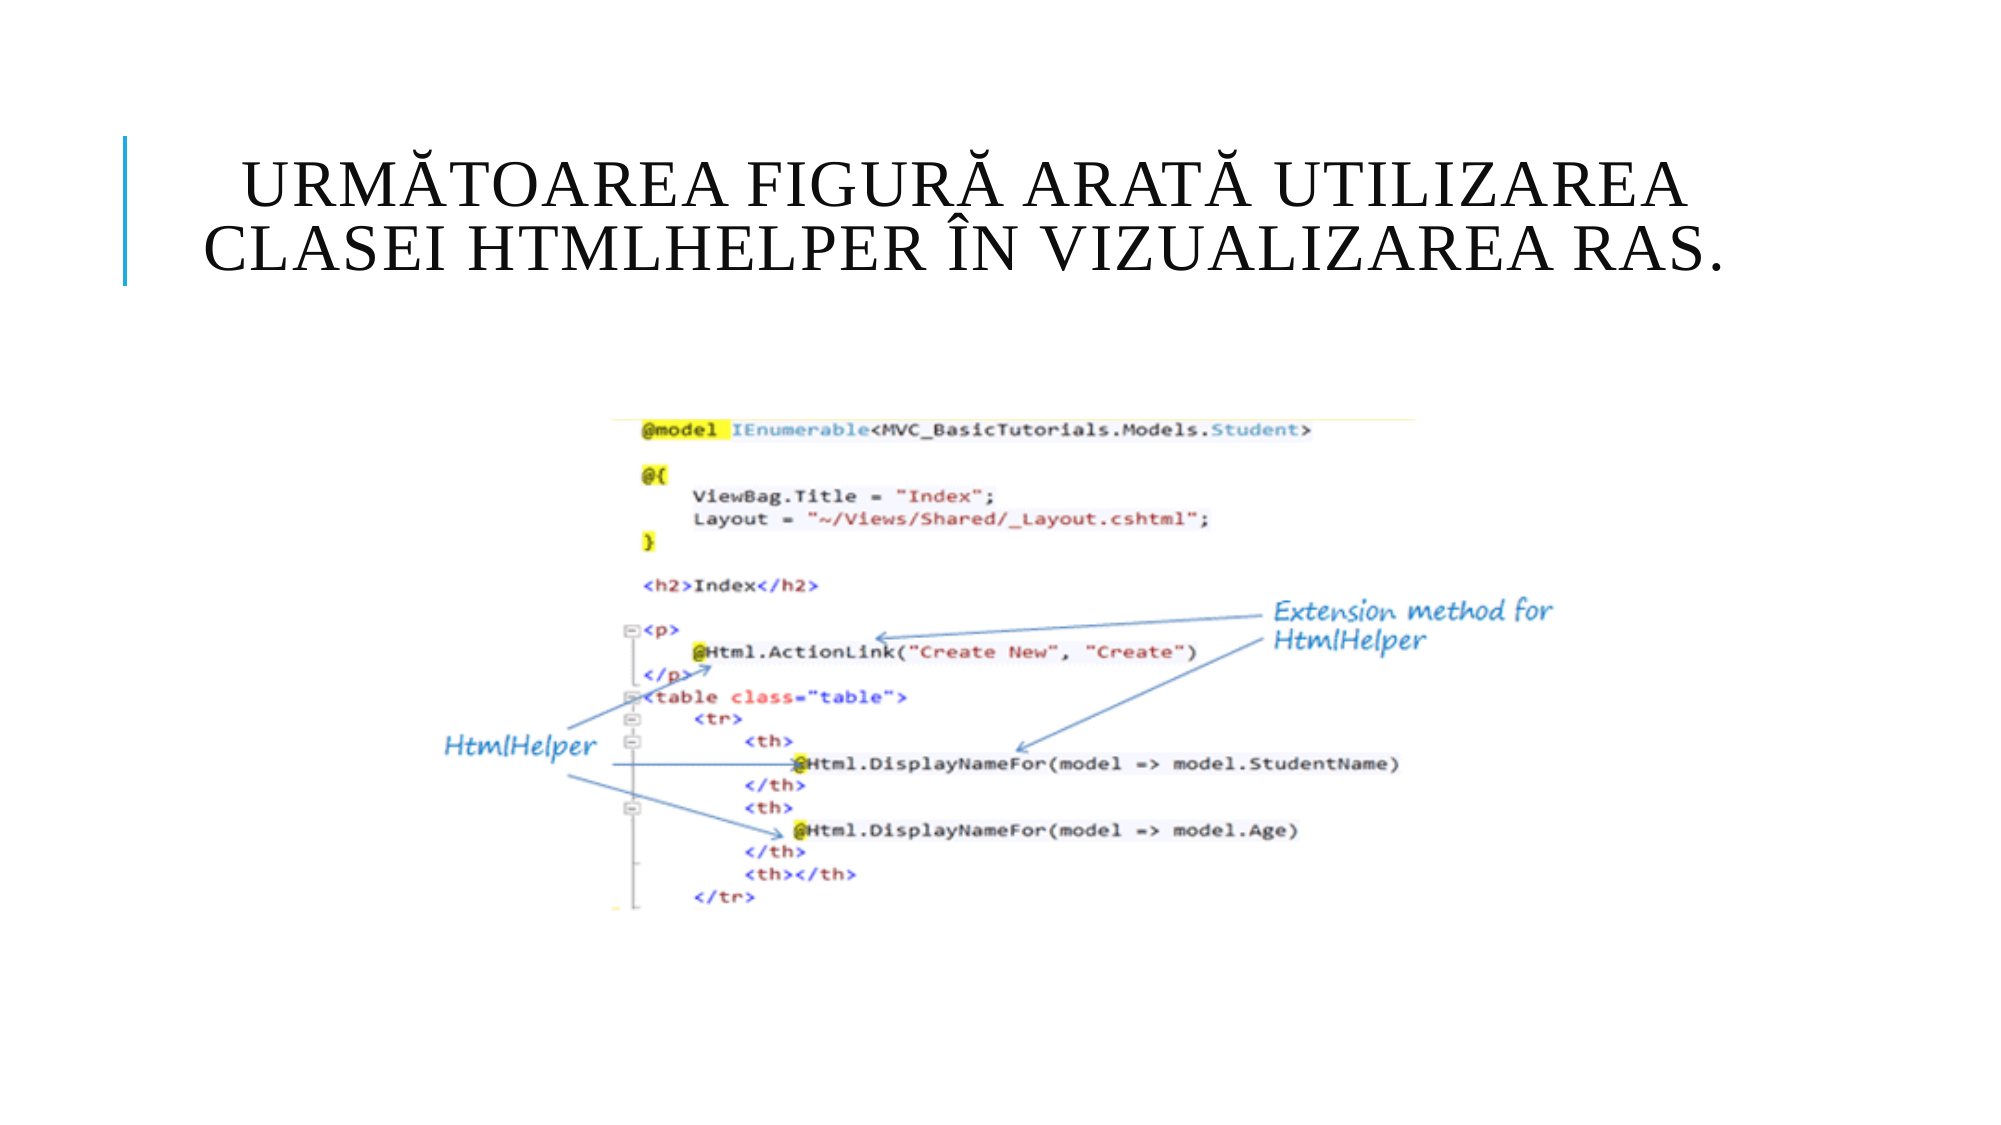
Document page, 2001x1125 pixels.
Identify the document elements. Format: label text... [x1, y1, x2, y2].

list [442, 419, 1558, 922]
title Următoarea figură arată utilizarea clasei HtmlHelper în vizualizarea ras. [168, 96, 1763, 342]
